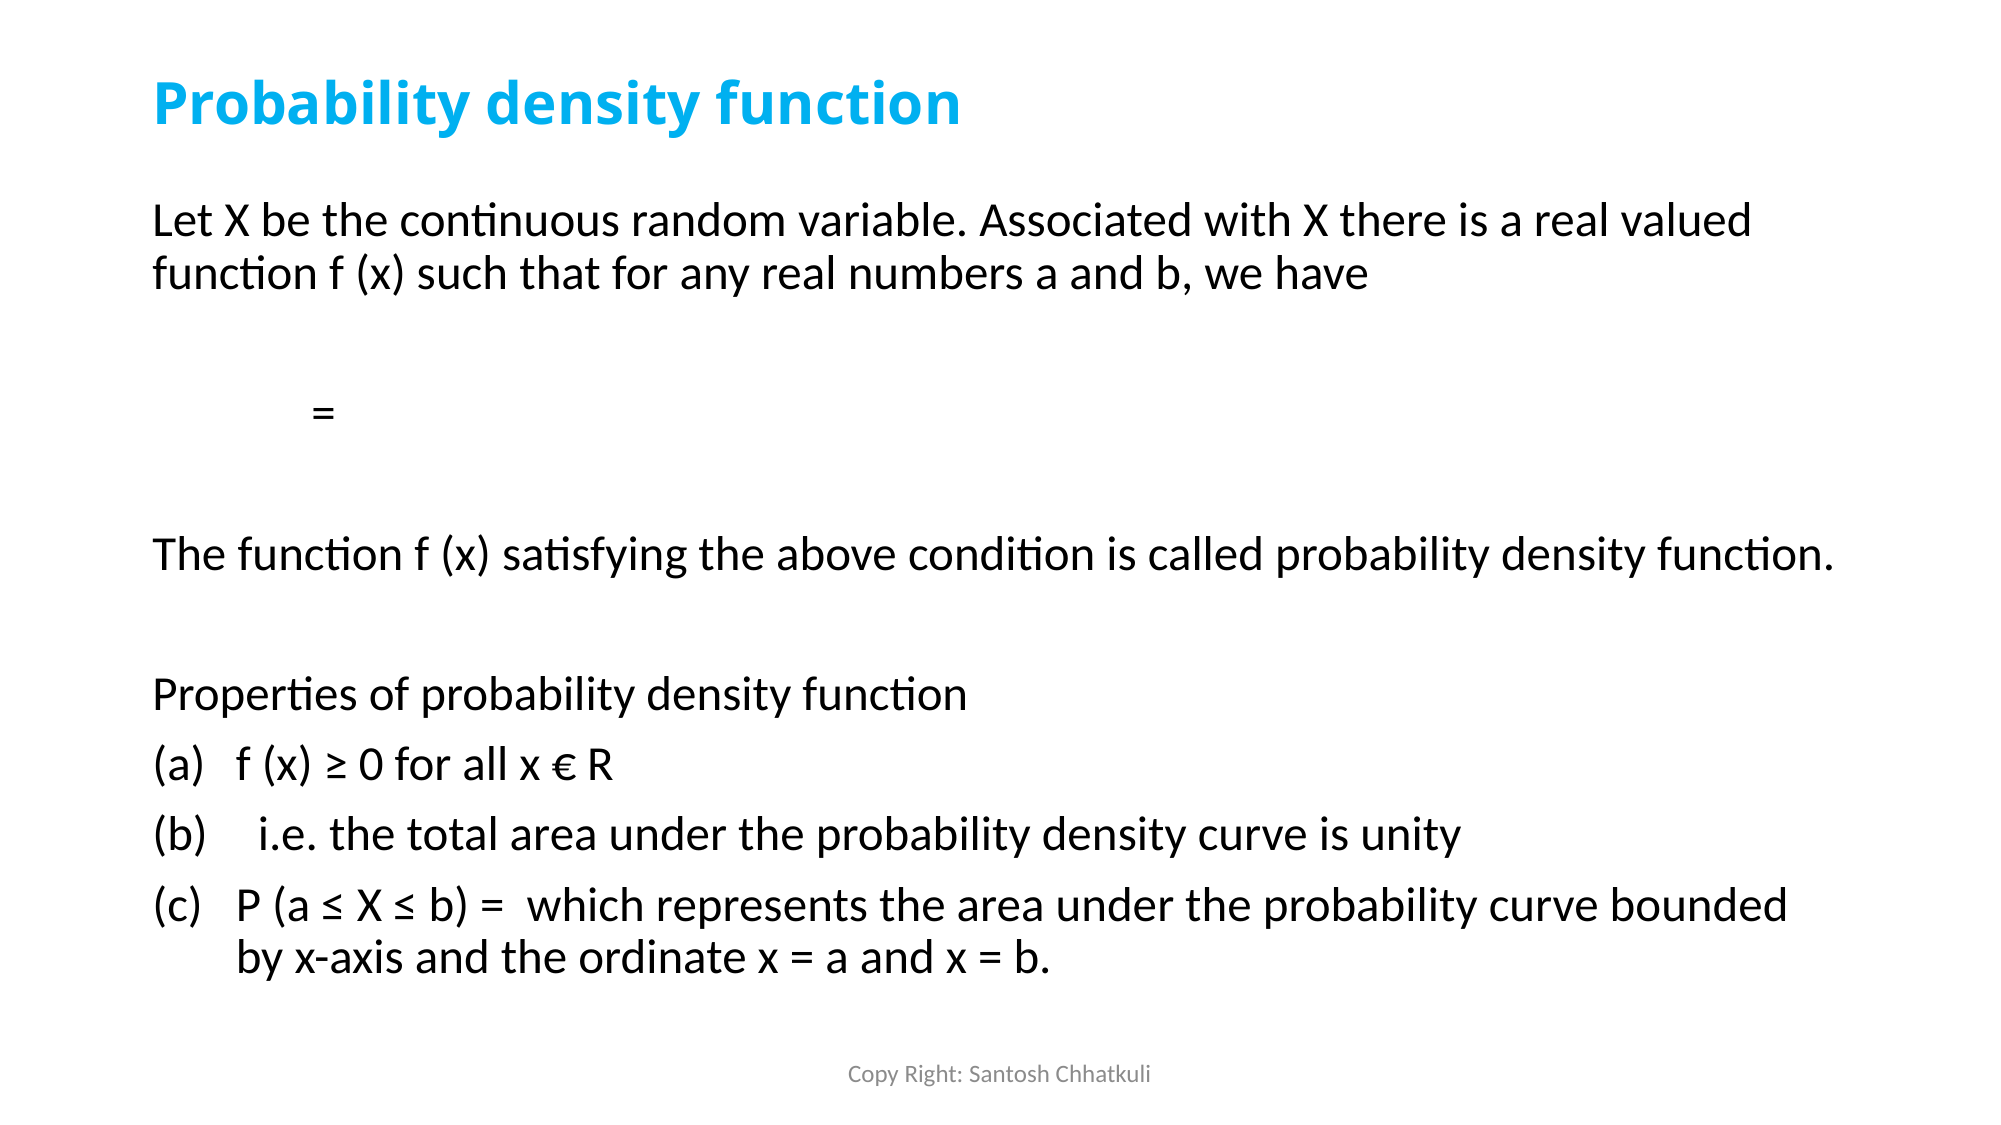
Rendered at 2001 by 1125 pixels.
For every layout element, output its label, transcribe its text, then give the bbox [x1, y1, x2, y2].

footer Copy Right: Santosh Chhatkuli [662, 1042, 1338, 1103]
title Probability density function [137, 59, 1863, 152]
